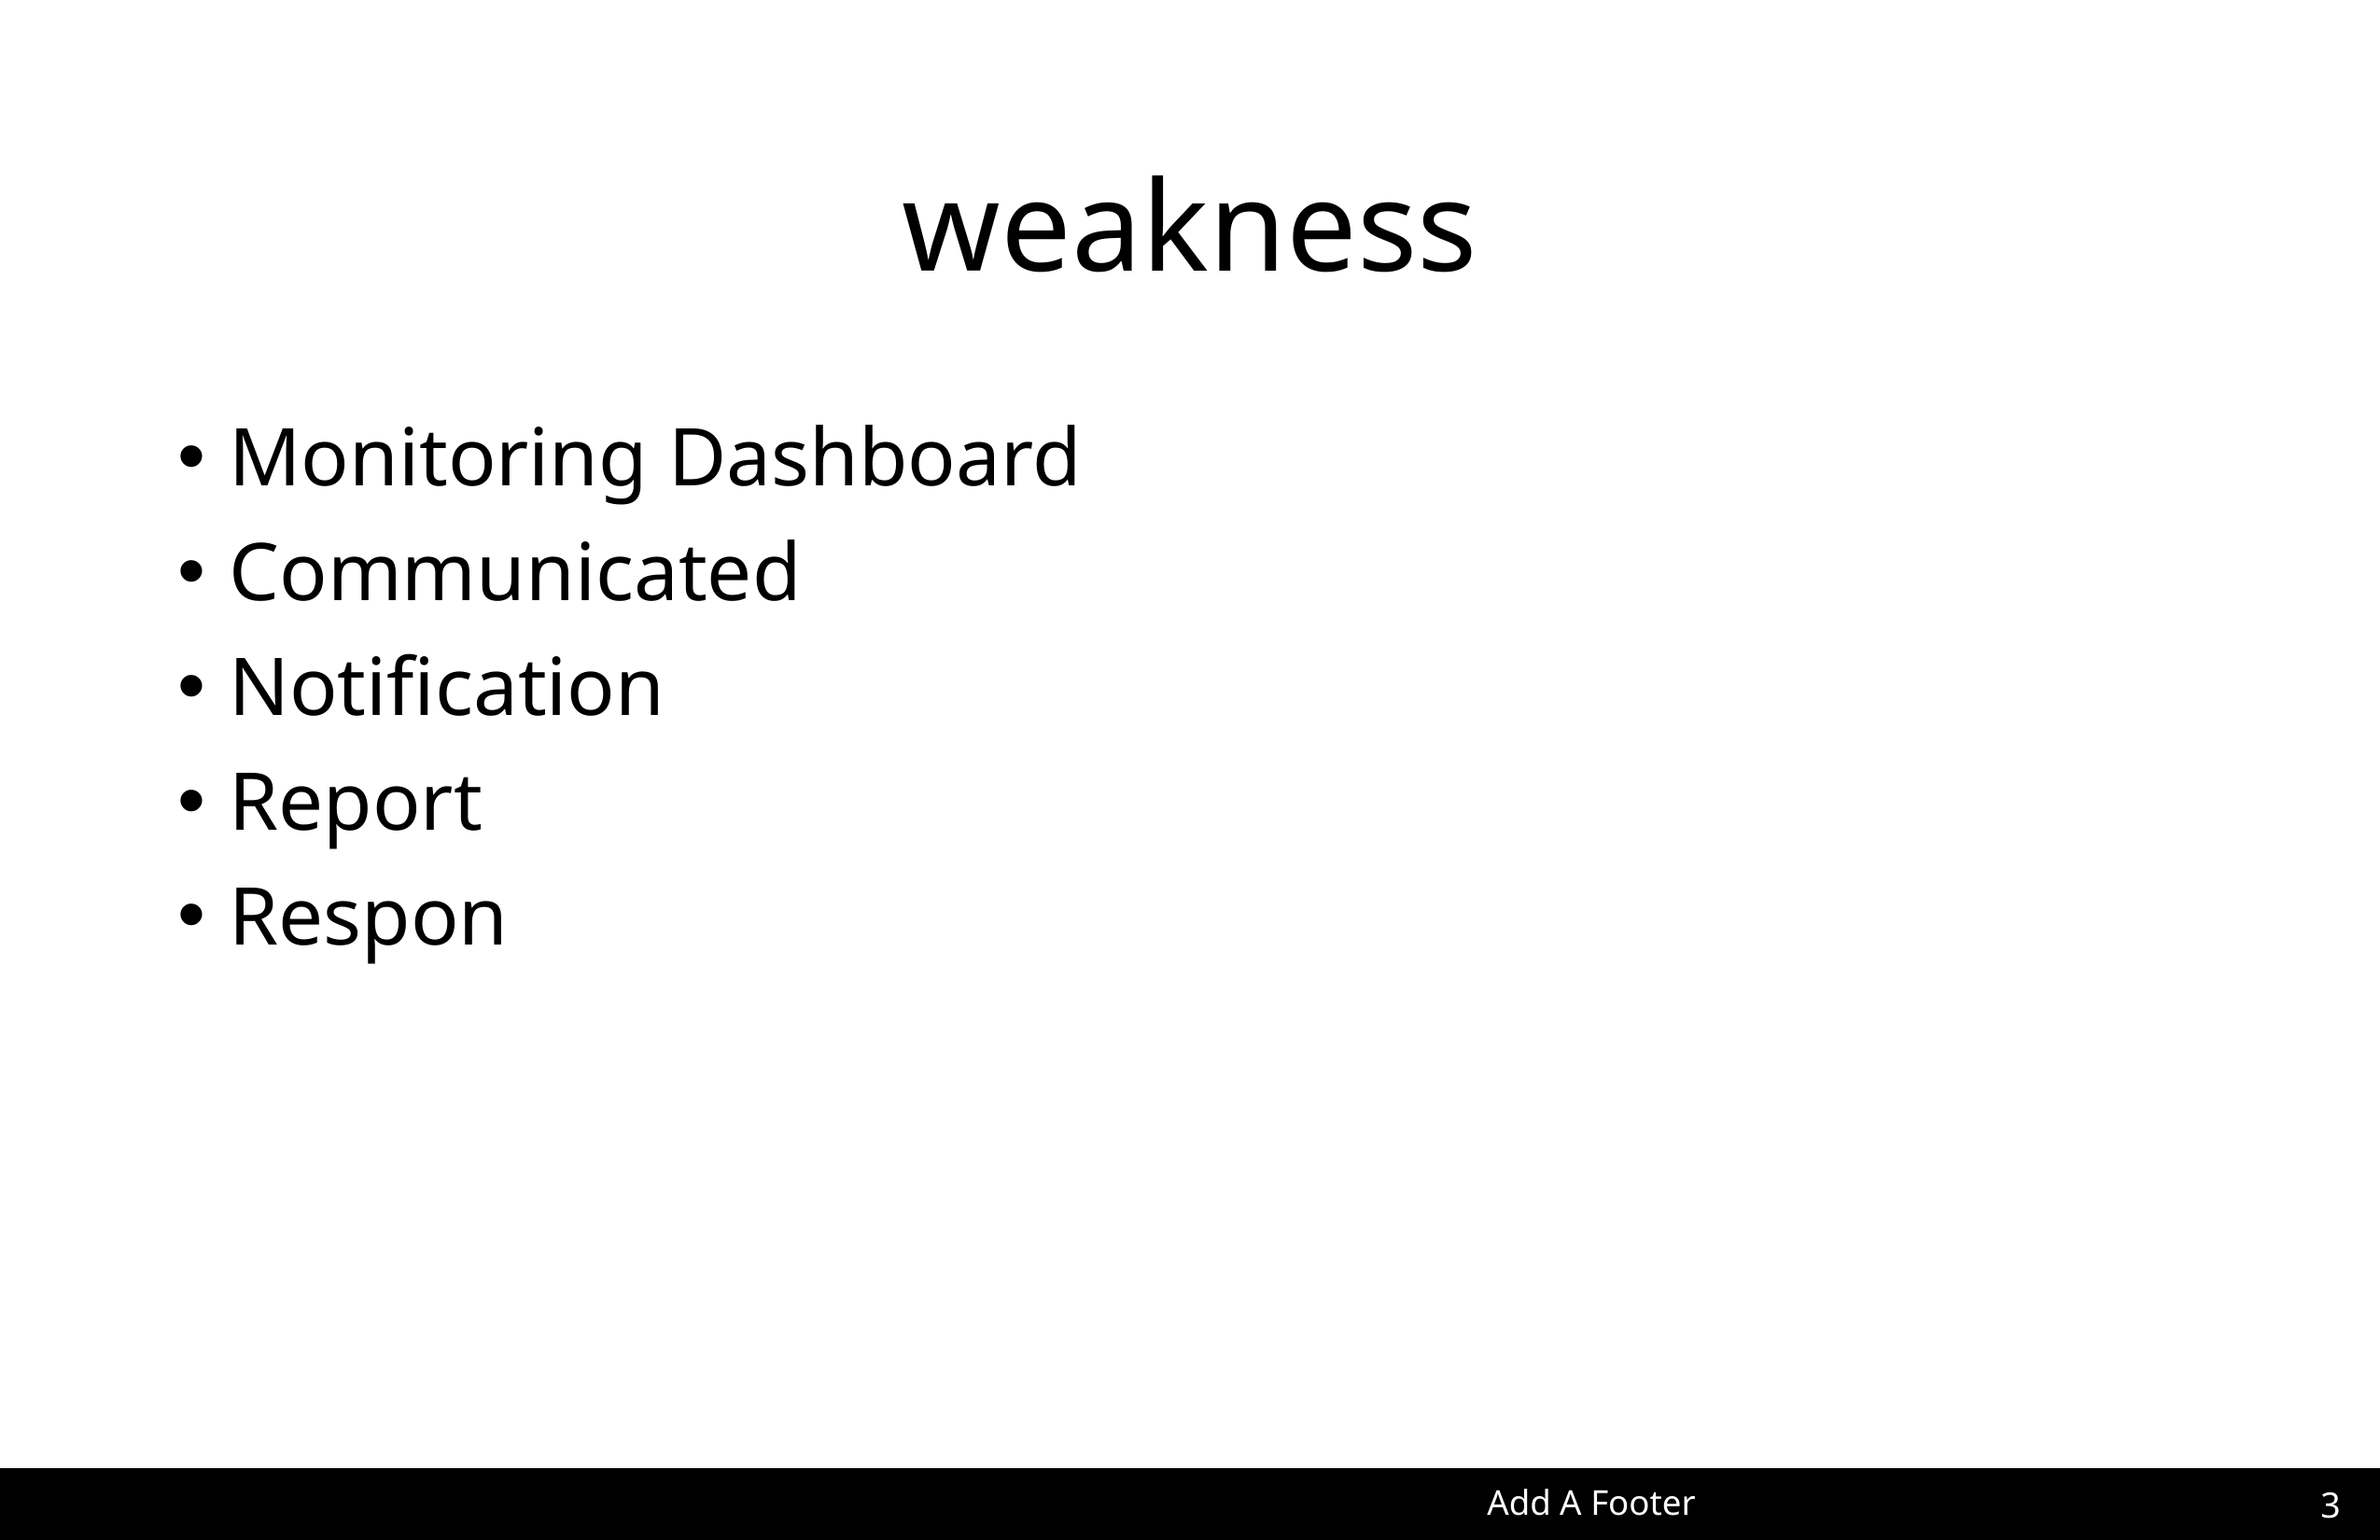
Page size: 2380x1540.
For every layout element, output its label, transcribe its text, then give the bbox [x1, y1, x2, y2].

list Monitoring Dashboard Communicated Notification Report Respon [163, 410, 2217, 1388]
footer Add A Footer [1190, 1476, 1994, 1533]
title weakness [163, 81, 2217, 380]
slide_number 3 [2024, 1473, 2355, 1540]
